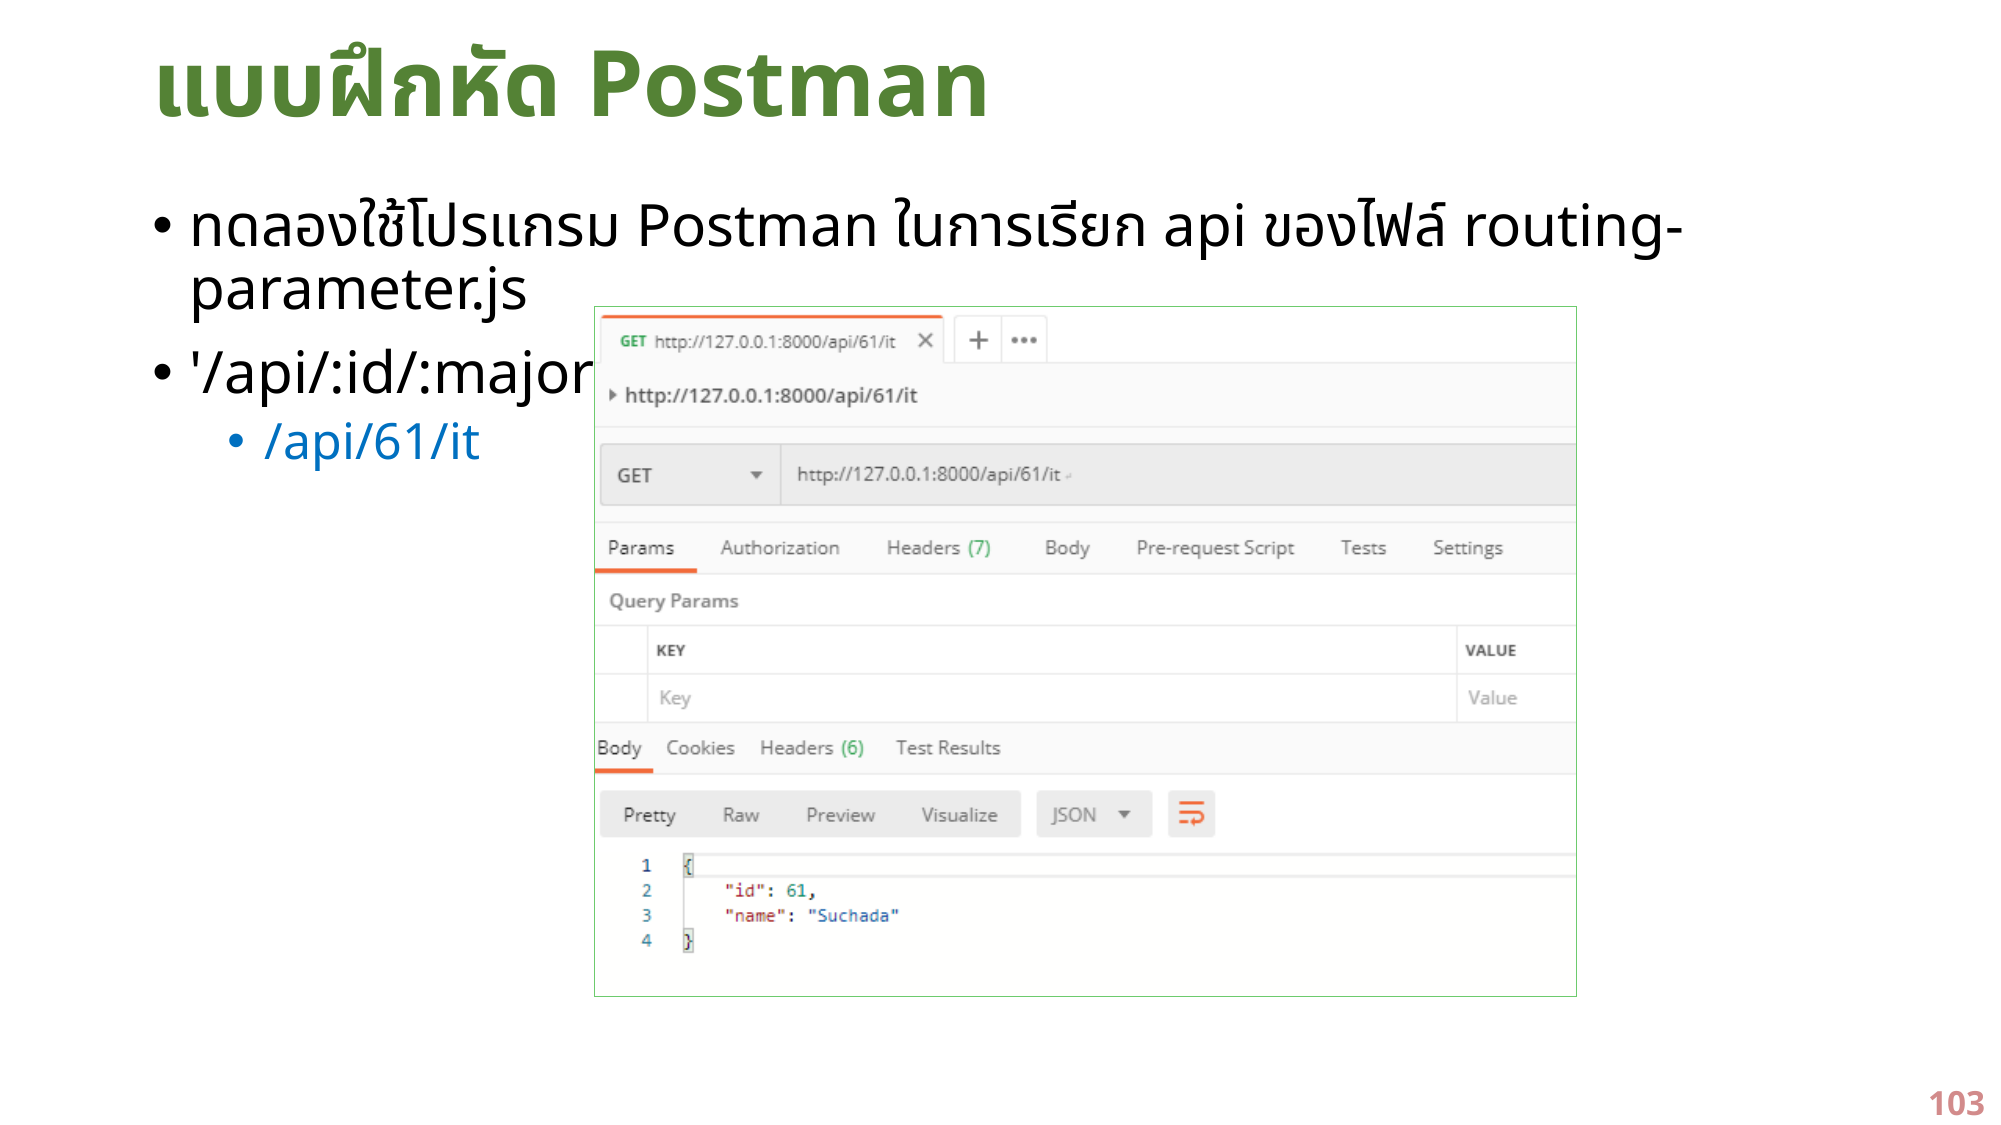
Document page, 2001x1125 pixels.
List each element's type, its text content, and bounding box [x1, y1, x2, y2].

slide_number 103 [1550, 1083, 2000, 1125]
picture [594, 306, 1577, 997]
title แบบฝึกหัด Postman [137, 22, 1863, 153]
list ทดลองใช้โปรแกรม Postman ในการเรียก api ของไฟล์ routing-parameter.js '/api/:id/:major’ /api/61/it [137, 189, 1863, 1035]
